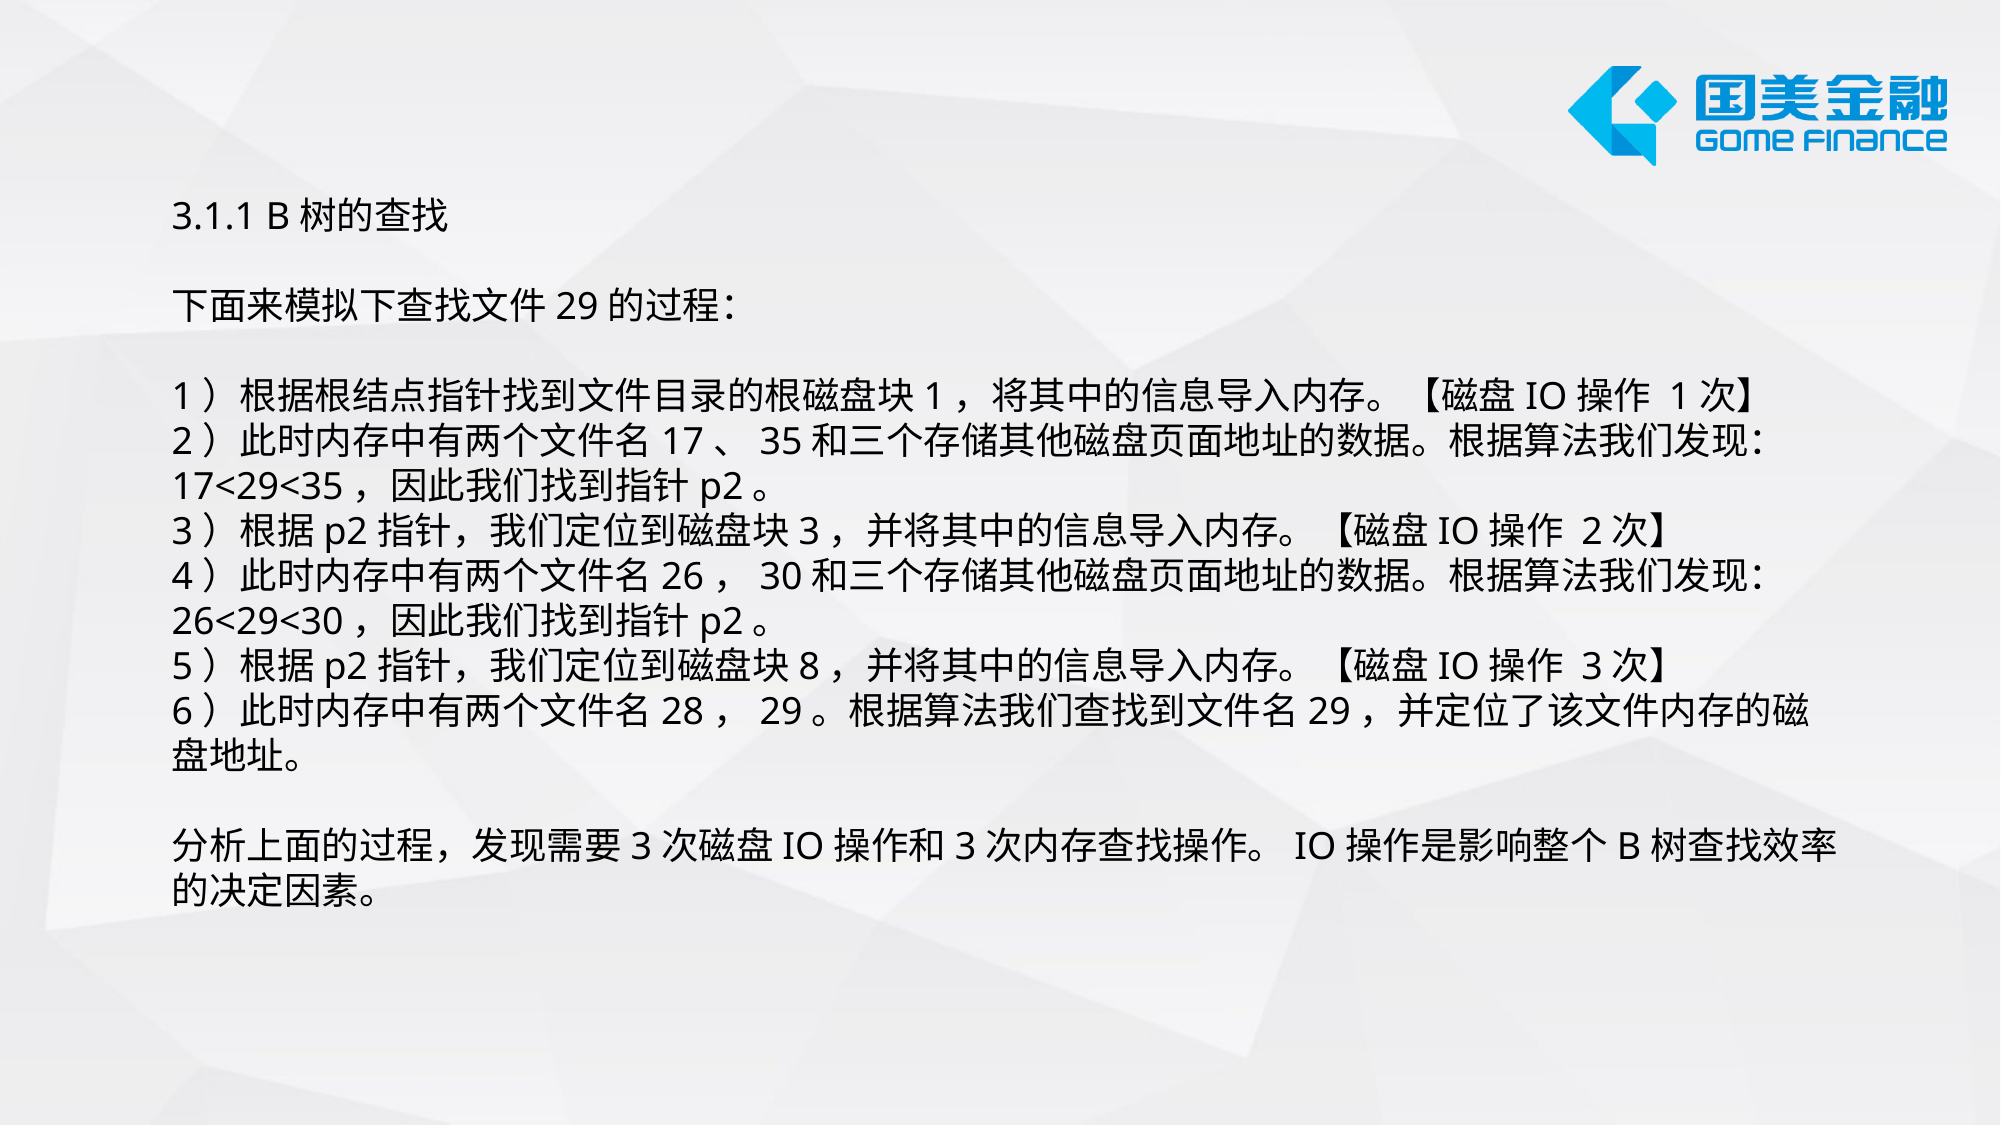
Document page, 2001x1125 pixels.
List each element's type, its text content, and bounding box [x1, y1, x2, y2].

text_box 3.1.1 B树的查找 下面来模拟下查找文件29的过程： 1）根据根结点指针找到文件目录的根磁盘块1，将其中的信息导入内存。【磁盘IO操作 1次】 2）此时内存中有两个文件名17、35和三个存储其他磁盘页面地址的数据。根据算法我们发现：17<29<35，因此我们找到指针p2。 3）根据p2指针，我们定位到磁盘块3，并将其中的信息导入内存。【磁盘IO操作 2次】 4）此时内存中有两个文件名26，30和三个存储其他磁盘页面地址的数据。根据算法我们发现：26<29<30，因此我们找到指针p2。 5）根据p2指针，我们定位到磁盘块8，并将其中的信息导入内存。【磁盘IO操作 3次】 6）此时内存中有两个文件名28，29。根据算法我们查找到文件名29，并定位了该文件内存的磁盘地址。 分析上面的过程，发现需要3次磁盘IO操作和3次内存查找操作。IO操作是影响整个B树查找效率的决定因素。 [164, 184, 1851, 920]
picture [0, 0, 2001, 1125]
